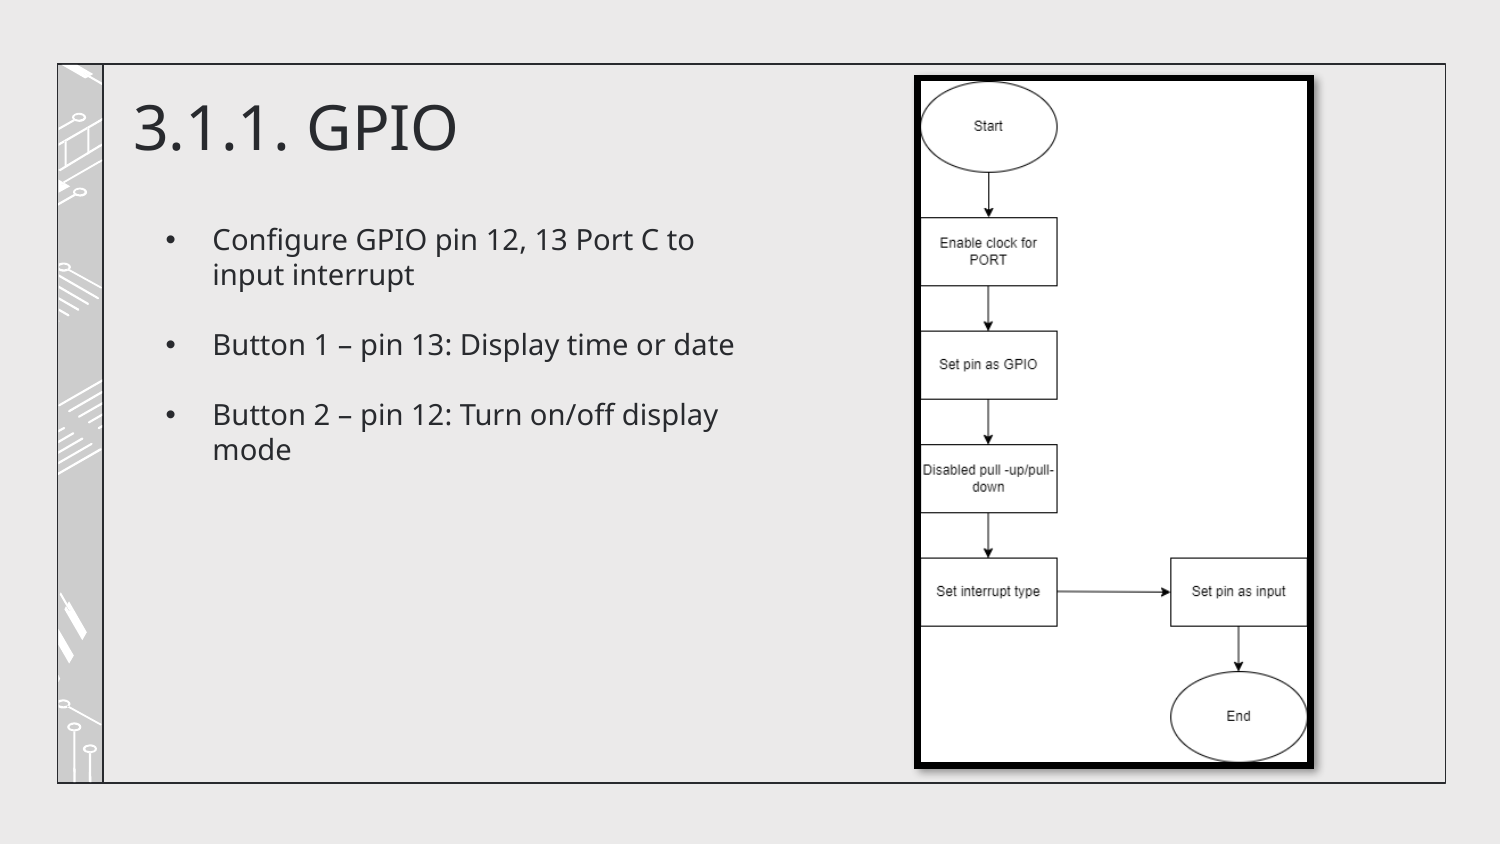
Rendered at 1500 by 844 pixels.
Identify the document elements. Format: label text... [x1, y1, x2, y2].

title 3.1.1. GPIO [118, 72, 1382, 167]
subtitle Configure GPIO pin 12, 13 Port C to input interrupt Button 1 – pin 13: Display time or date Button 2 – pin 12: Turn on/off display mode [150, 206, 788, 533]
picture [920, 80, 1308, 763]
